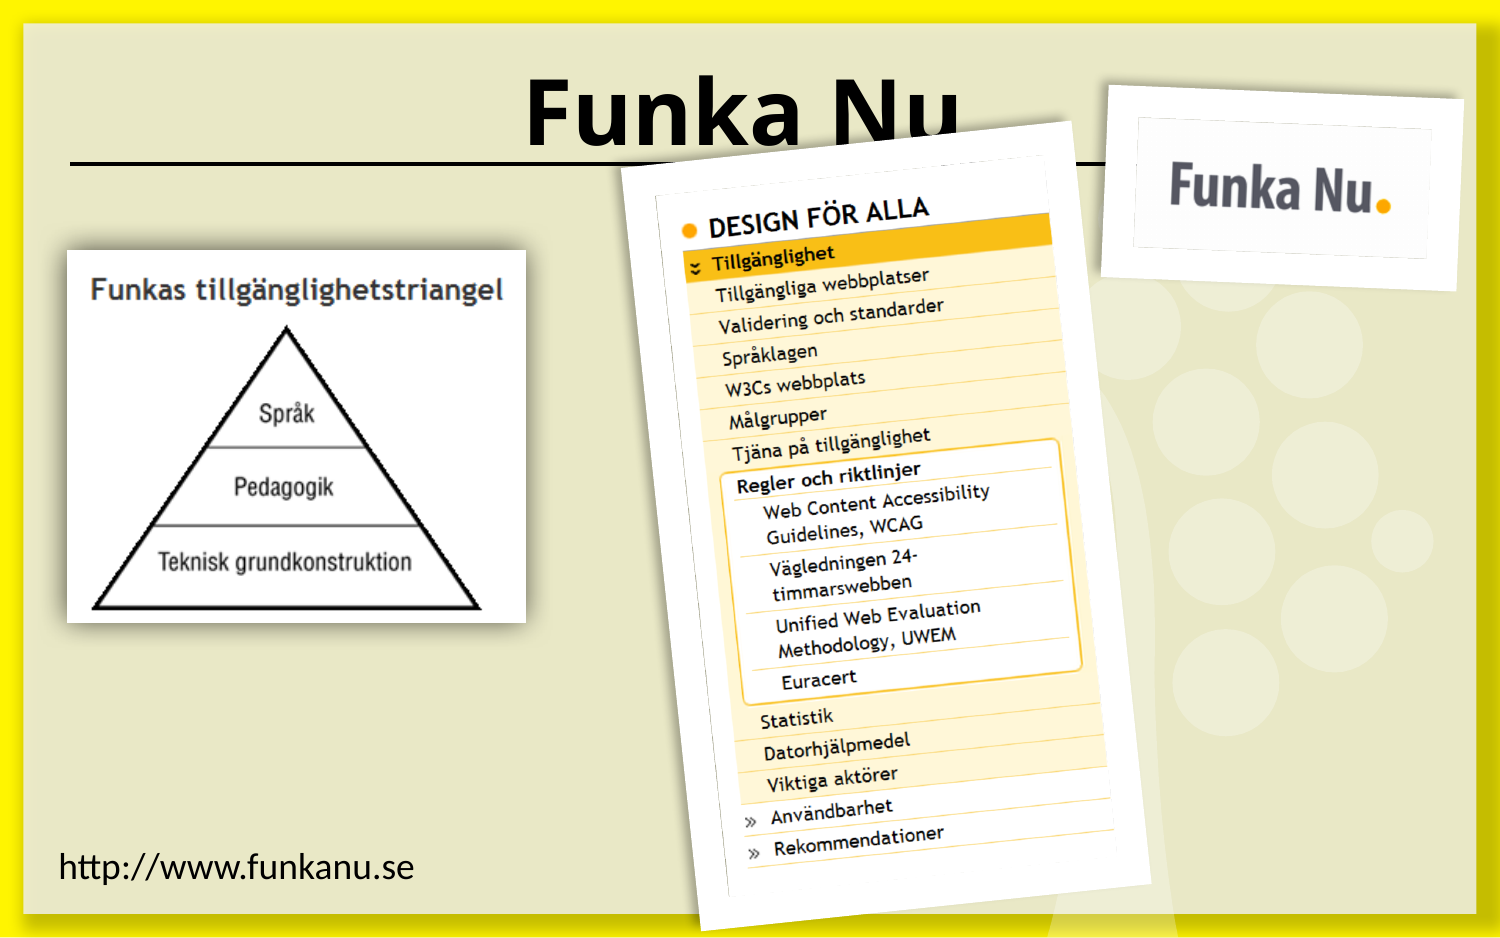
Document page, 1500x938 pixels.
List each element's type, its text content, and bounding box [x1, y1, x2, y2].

picture [1134, 118, 1431, 258]
picture [67, 250, 526, 623]
title Funka Nu [105, 46, 1381, 174]
picture [656, 156, 1117, 896]
text_box http://www.funkanu.se [43, 834, 431, 895]
